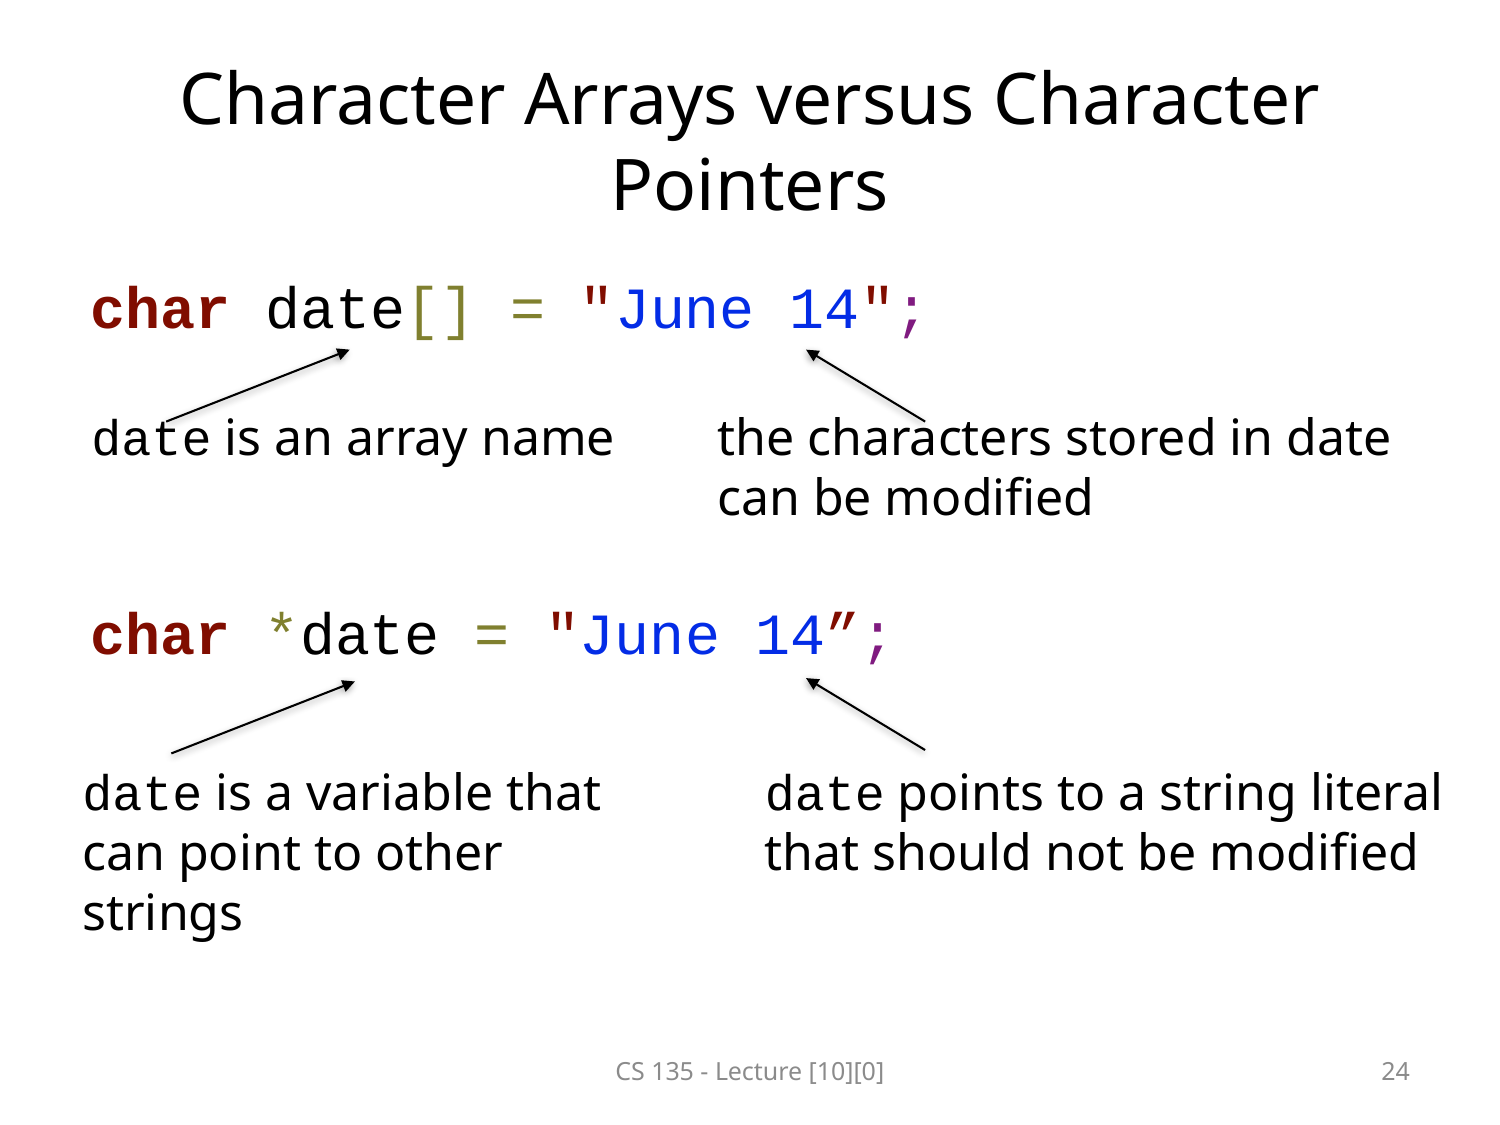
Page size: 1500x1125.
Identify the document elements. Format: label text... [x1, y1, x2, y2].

slide_number 24 [1074, 1042, 1425, 1103]
footer CS 135 - Lecture [10][0] [512, 1042, 988, 1103]
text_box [67, 681, 640, 951]
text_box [67, 349, 640, 475]
list char date[] = "June 14"; char *date = "June 14”; [75, 262, 1425, 1005]
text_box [749, 677, 1500, 890]
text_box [702, 349, 1453, 535]
title Character Arrays versus Character Pointers [75, 45, 1425, 233]
